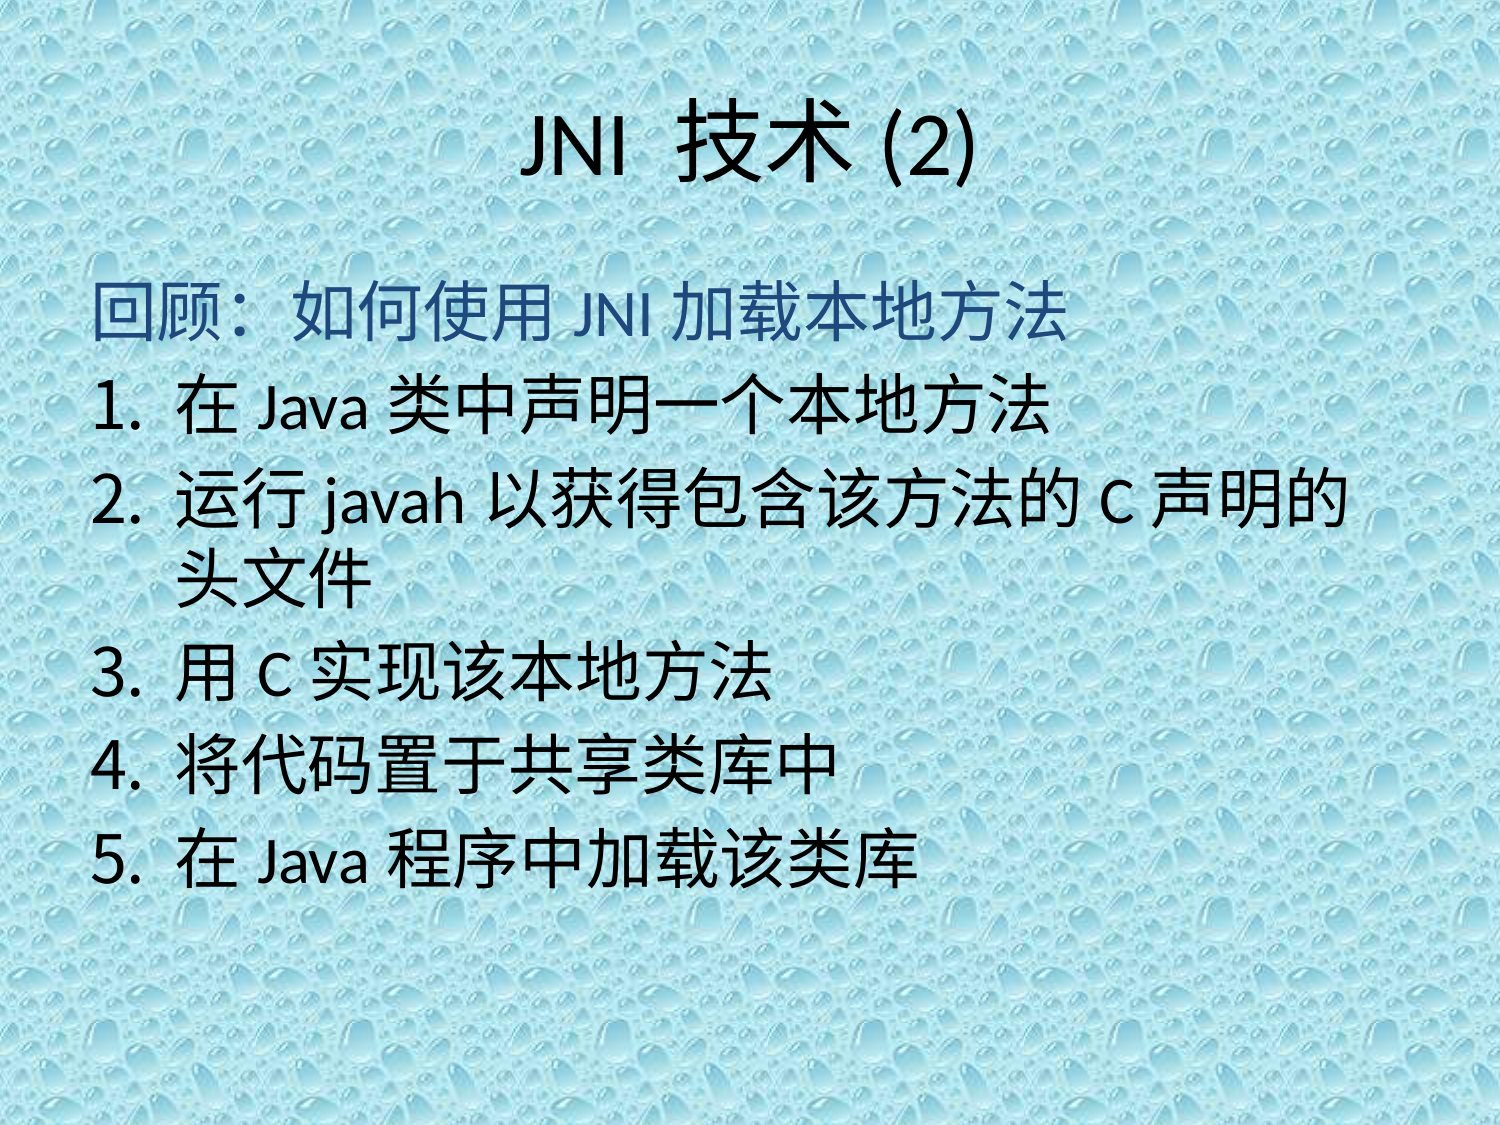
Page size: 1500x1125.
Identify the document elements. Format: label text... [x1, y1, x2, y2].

list 回顾：如何使用JNI加载本地方法 在Java类中声明一个本地方法 运行javah以获得包含该方法的C声明的头文件 用C实现该本地方法 将代码置于共享类库中 在Java程序中加载该类库 [75, 262, 1425, 1005]
title JNI 技术(2) [75, 45, 1425, 233]
picture [0, 0, 1500, 1125]
